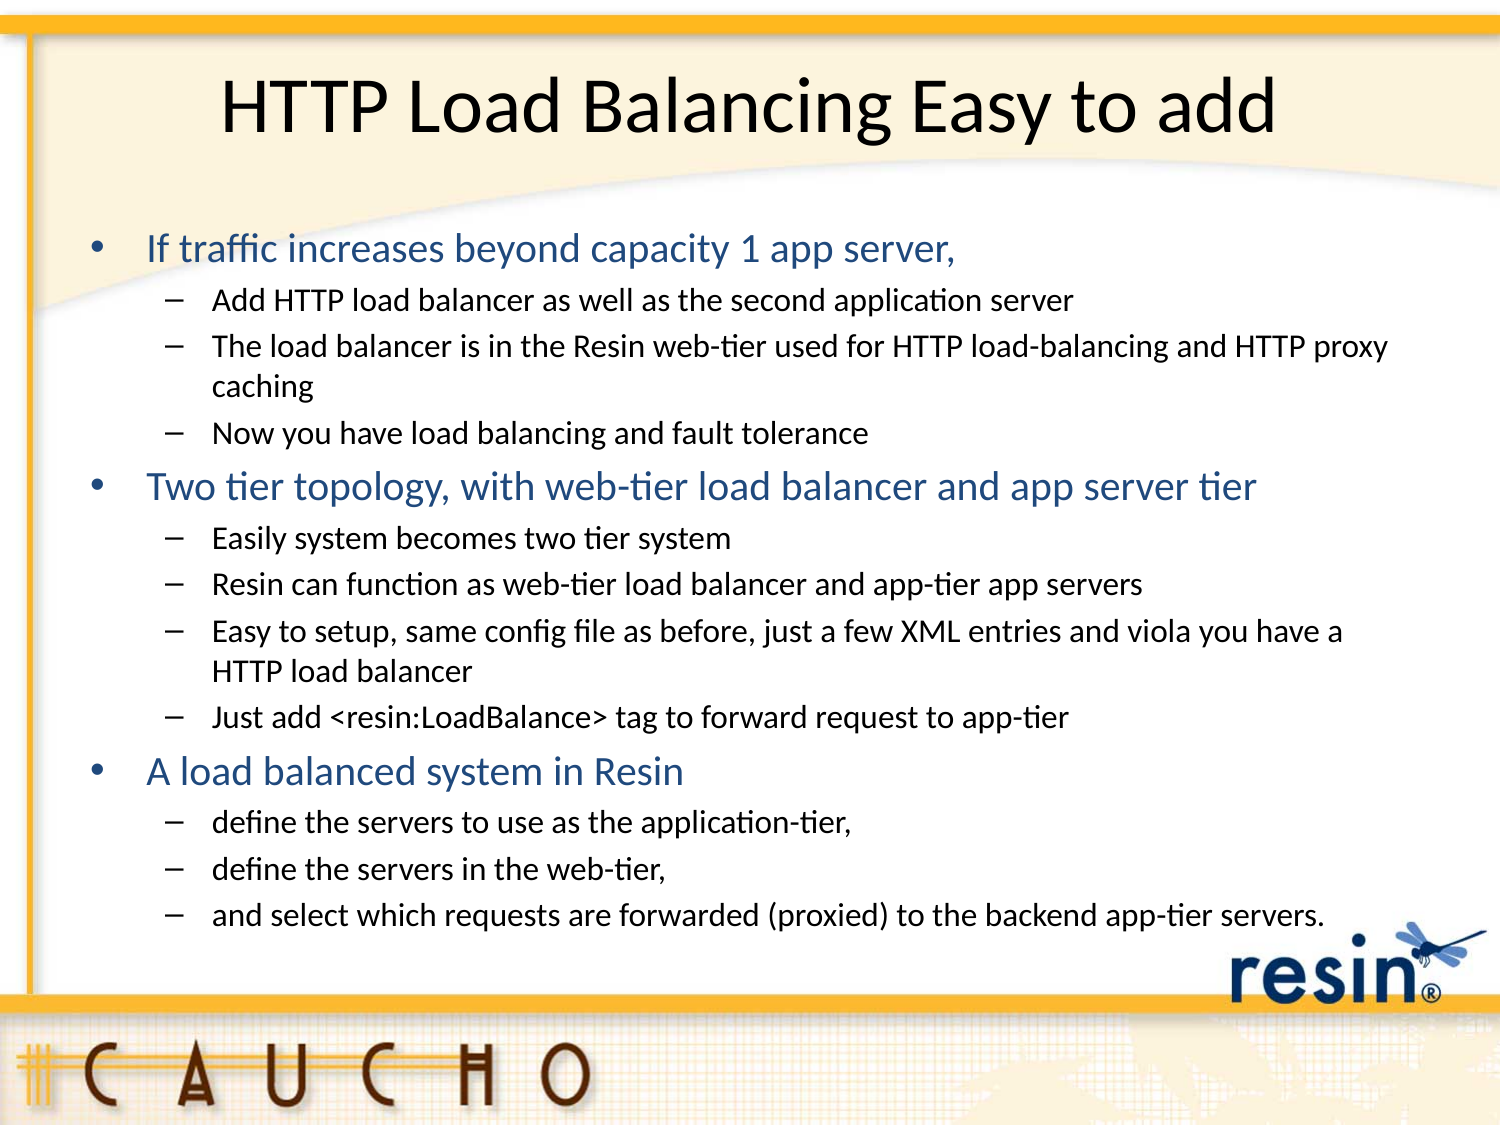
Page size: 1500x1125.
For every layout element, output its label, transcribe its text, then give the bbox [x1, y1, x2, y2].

list If traffic increases beyond capacity 1 app server, Add HTTP load balancer as well as the second application server The load balancer is in the Resin web-tier used for HTTP load-balancing and HTTP proxy caching Now you have load balancing and fault tolerance Two tier topology, with web-tier load balancer and app server tier Easily system becomes two tier system Resin can function as web-tier load balancer and app-tier app servers Easy to setup, same config file as before, just a few XML entries and viola you have a HTTP load balancer Just add <resin:LoadBalance> tag to forward request to app-tier A load balanced system in Resin define the servers to use as the application-tier, define the servers in the web-tier, and select which requests are forwarded (proxied) to the backend app-tier servers. [75, 213, 1425, 956]
title HTTP Load Balancing Easy to add [75, 45, 1425, 157]
picture [0, 0, 1500, 1125]
